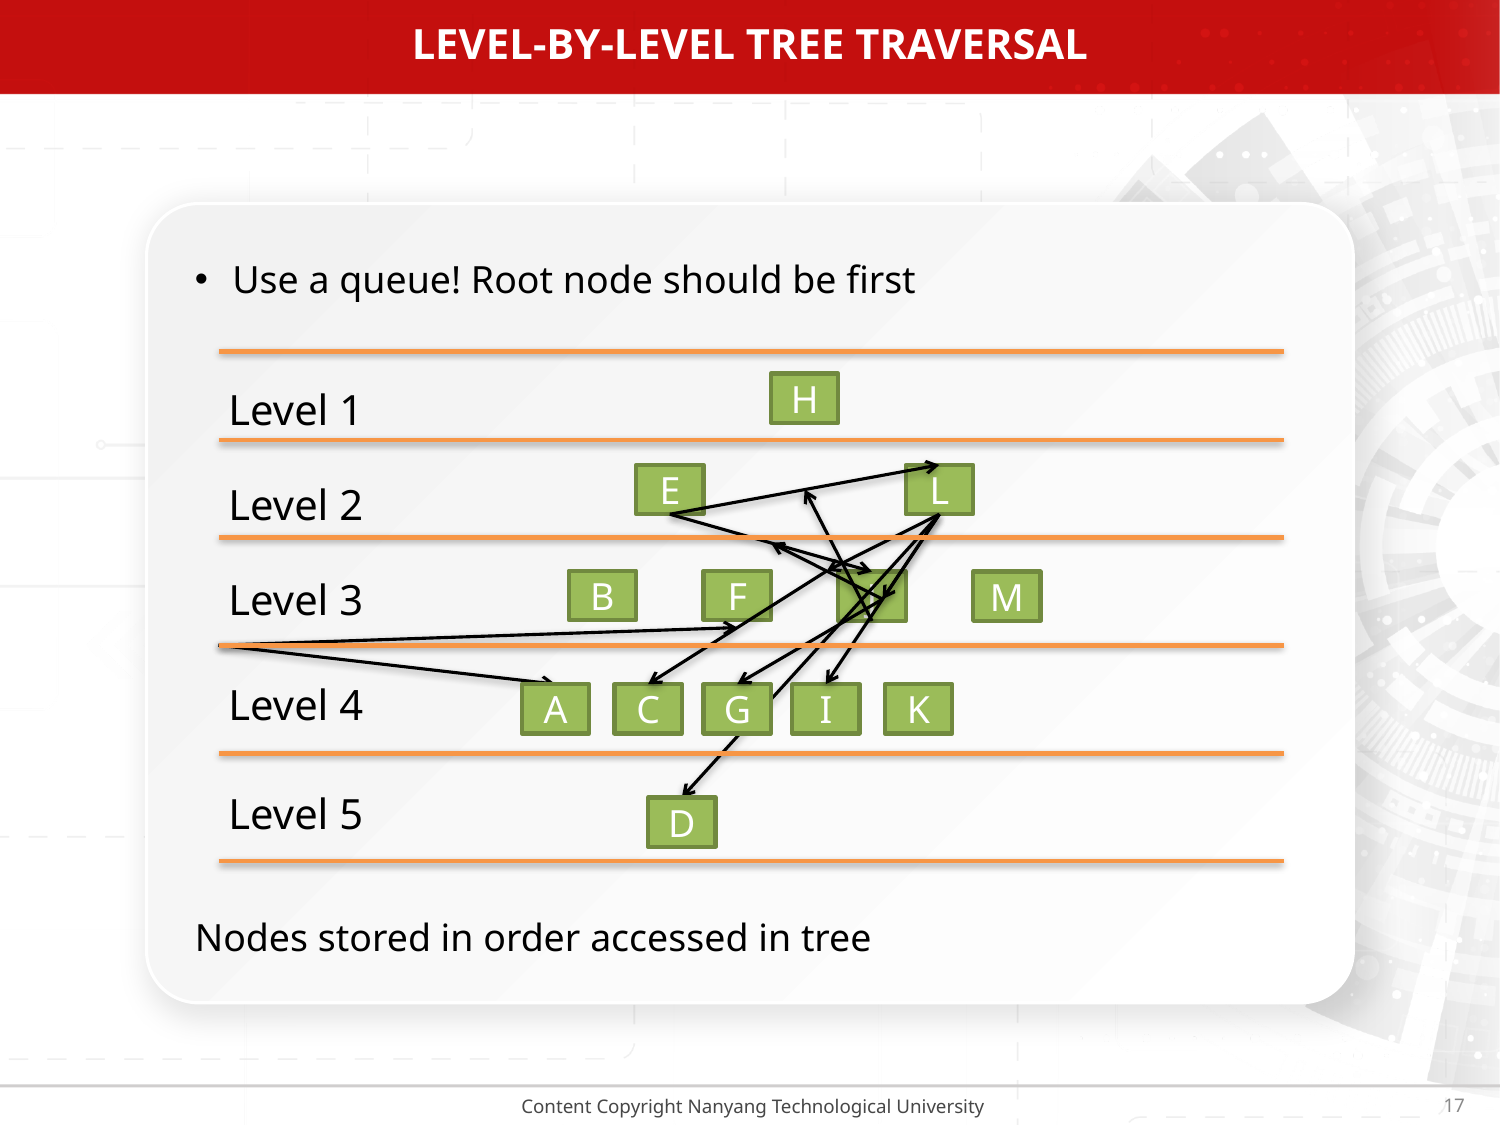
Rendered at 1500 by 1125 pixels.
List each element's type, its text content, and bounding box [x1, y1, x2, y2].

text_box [521, 440, 1041, 537]
picture [0, 93, 1500, 1084]
title Level-by-level tree traversal [0, 0, 1500, 93]
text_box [521, 646, 1041, 753]
text_box Use a queue! Root node should be first Nodes stored in order accessed in tree [179, 226, 1303, 280]
text_box Level 1 Level 2 Level 3 Level 4 Level 5 [63, 280, 1414, 1019]
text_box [521, 754, 1041, 847]
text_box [521, 538, 1041, 645]
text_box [521, 373, 1041, 439]
picture [0, 1088, 1500, 1125]
